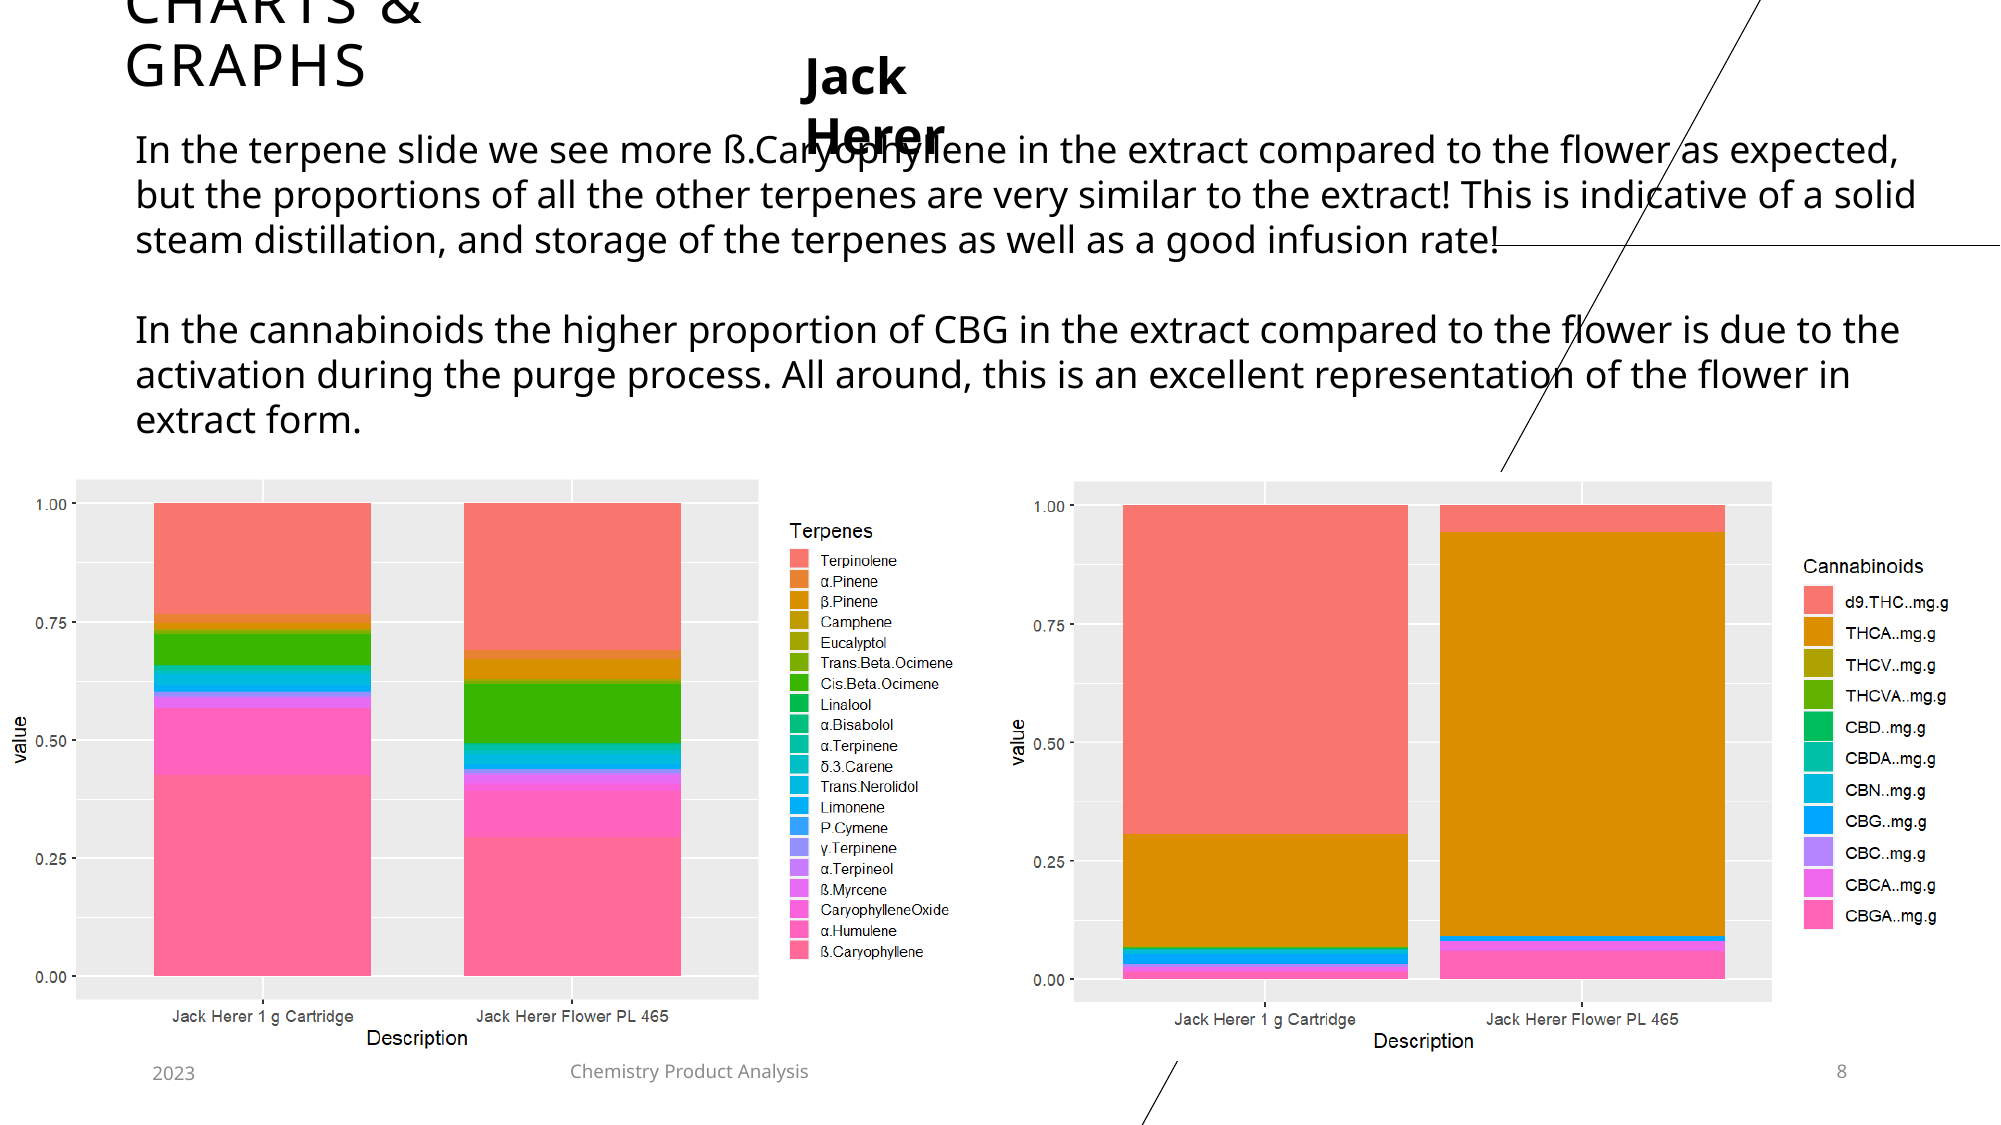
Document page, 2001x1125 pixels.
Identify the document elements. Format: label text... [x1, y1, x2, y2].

footer Chemistry Product Analysis [404, 1042, 975, 1103]
text_box Jack Herer [789, 36, 1076, 172]
slide_number 2023 [137, 1058, 338, 1103]
picture [0, 470, 973, 1058]
text_box In the terpene slide we see more ß.Caryophyllene in the extract compared to the flower as expected, but the proportions of all the other terpenes are very similar to the extract! This is indicative of a solid steam distillation, and storage of the terpenes as well as a good infusion rate! In the cannabinoids the higher proportion of CBG in the extract compared to the flower is due to the activation during the purge process. All around, this is an excellent representation of the flower in extract form. [120, 118, 1984, 449]
slide_number 8 [1412, 1061, 1863, 1103]
title Charts & Graphs [109, 3, 690, 107]
picture [998, 472, 1971, 1061]
